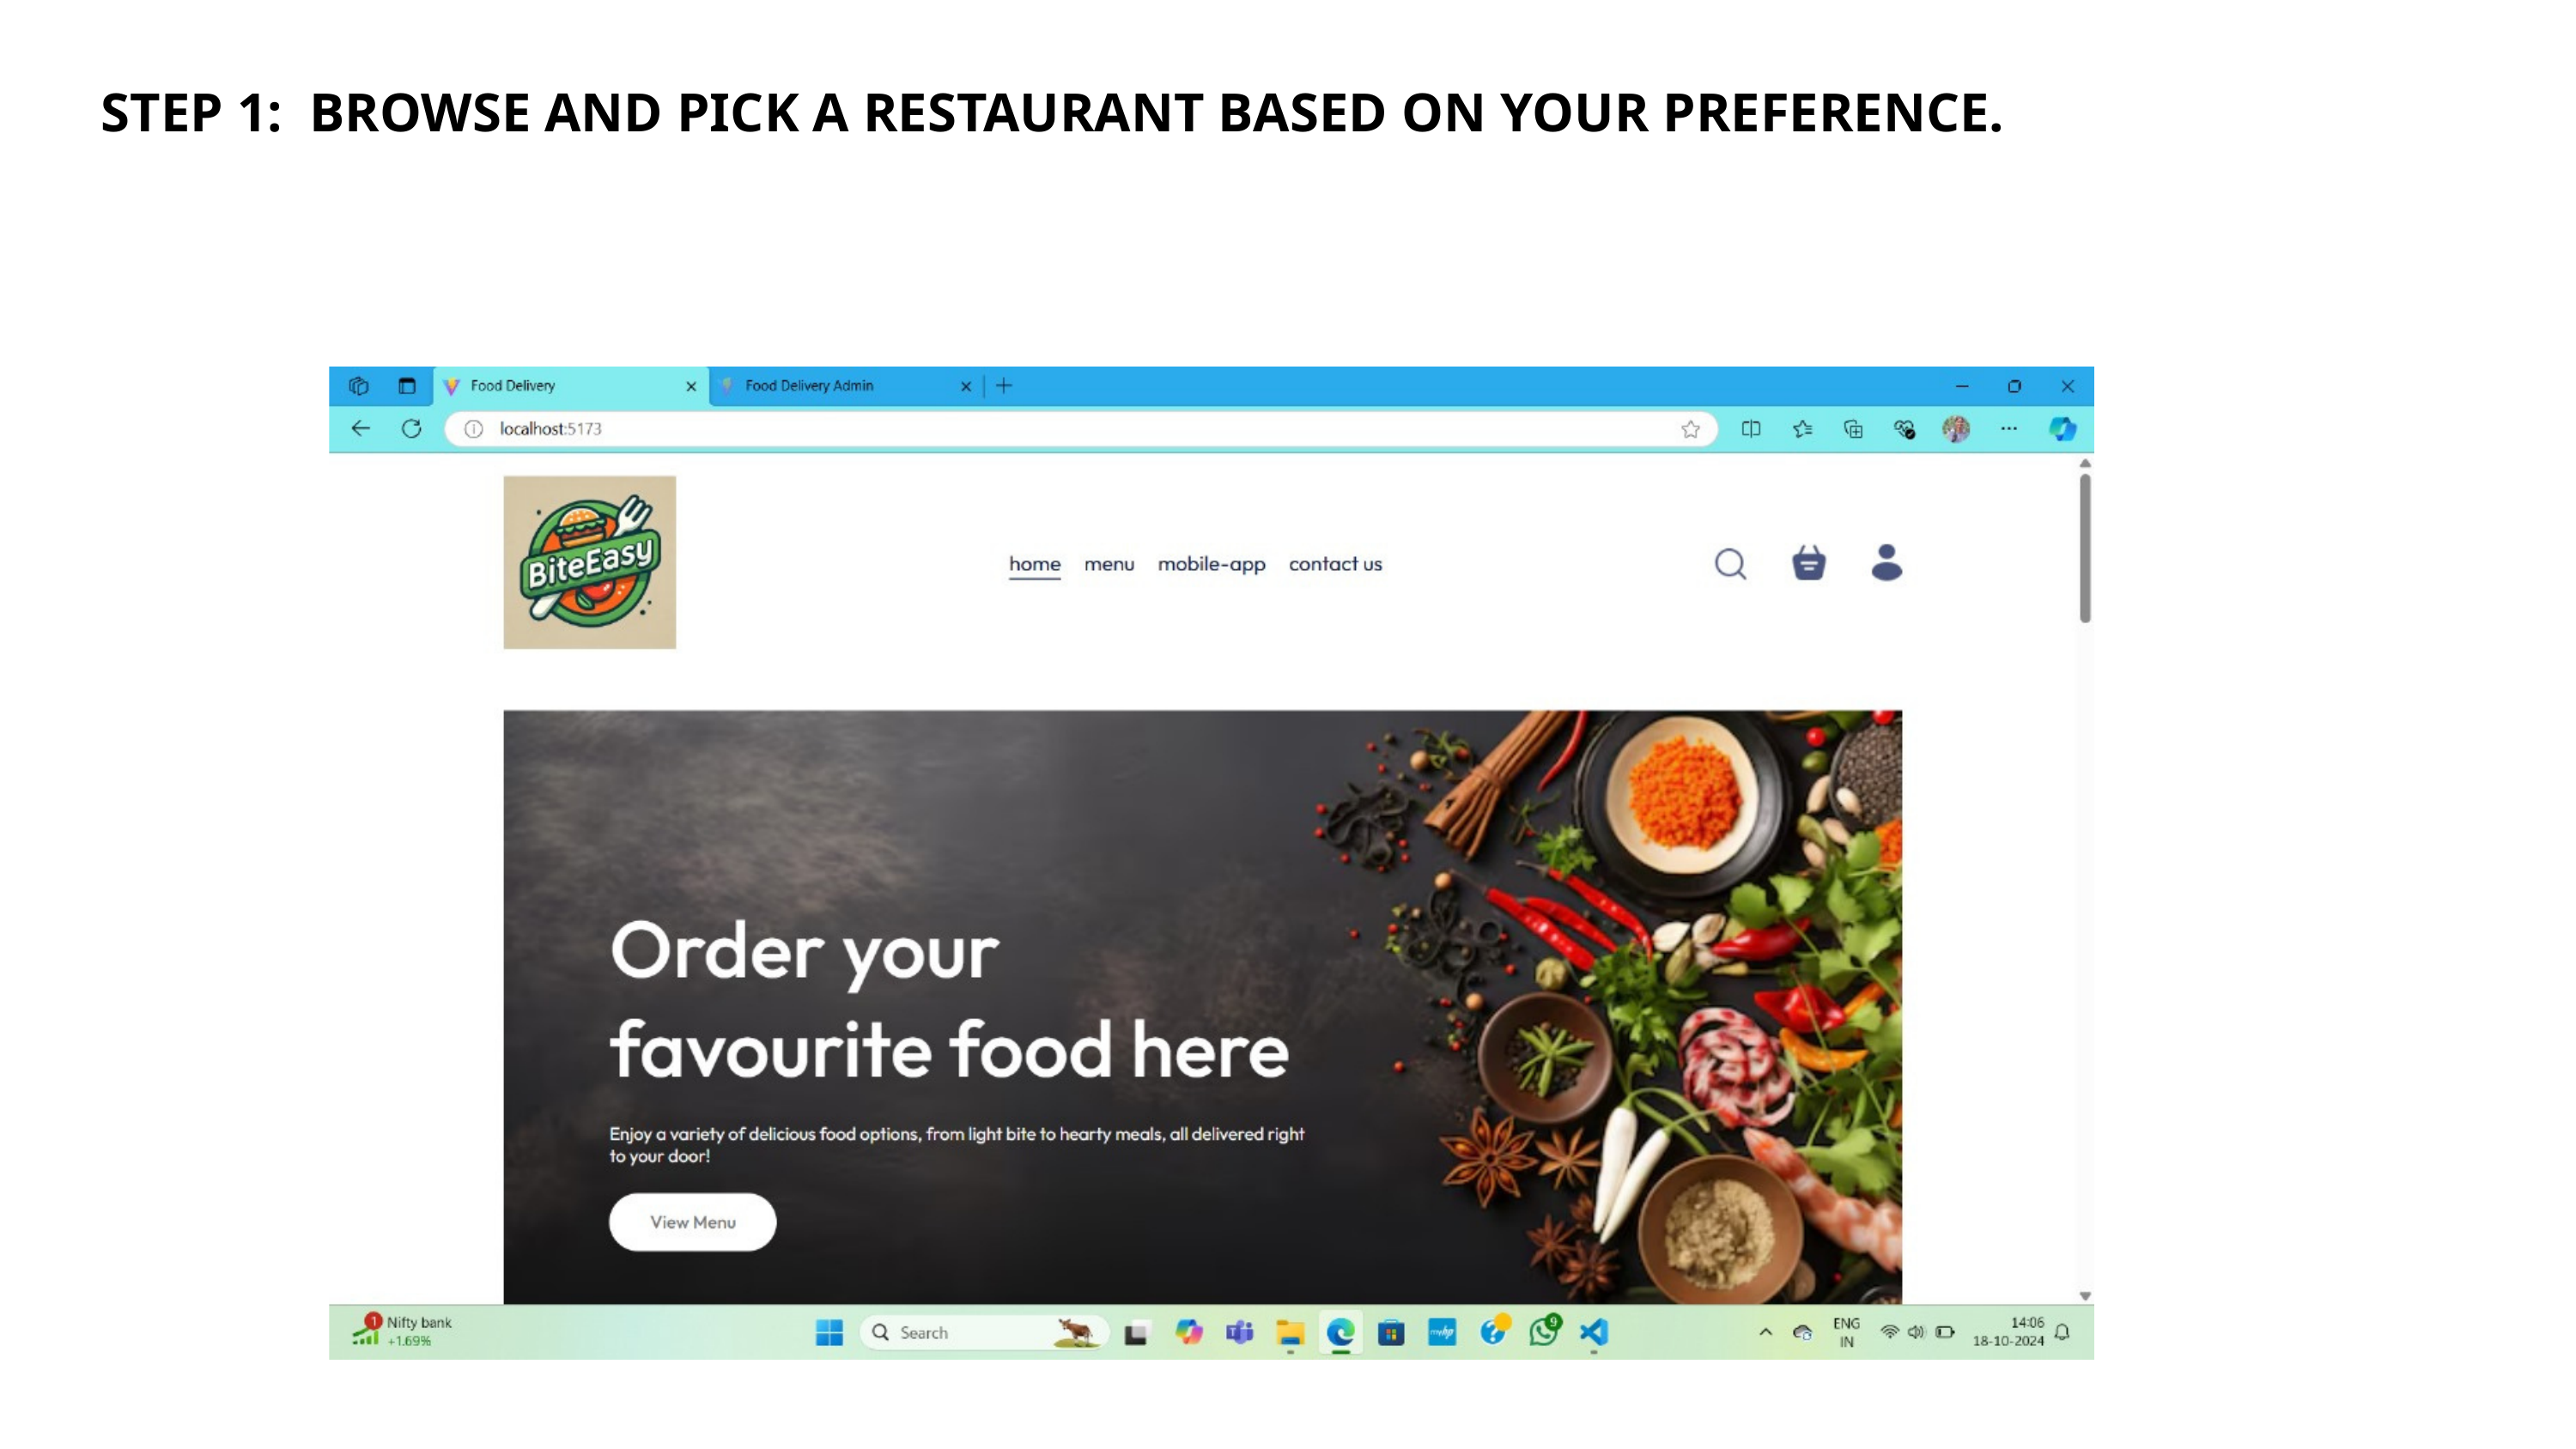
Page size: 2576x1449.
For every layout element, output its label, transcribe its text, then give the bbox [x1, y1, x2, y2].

text_box [329, 367, 2094, 1360]
text_box STEP 1: BROWSE AND PICK A RESTAURANT BASED ON YOUR PREFERENCE. [100, 68, 2432, 142]
